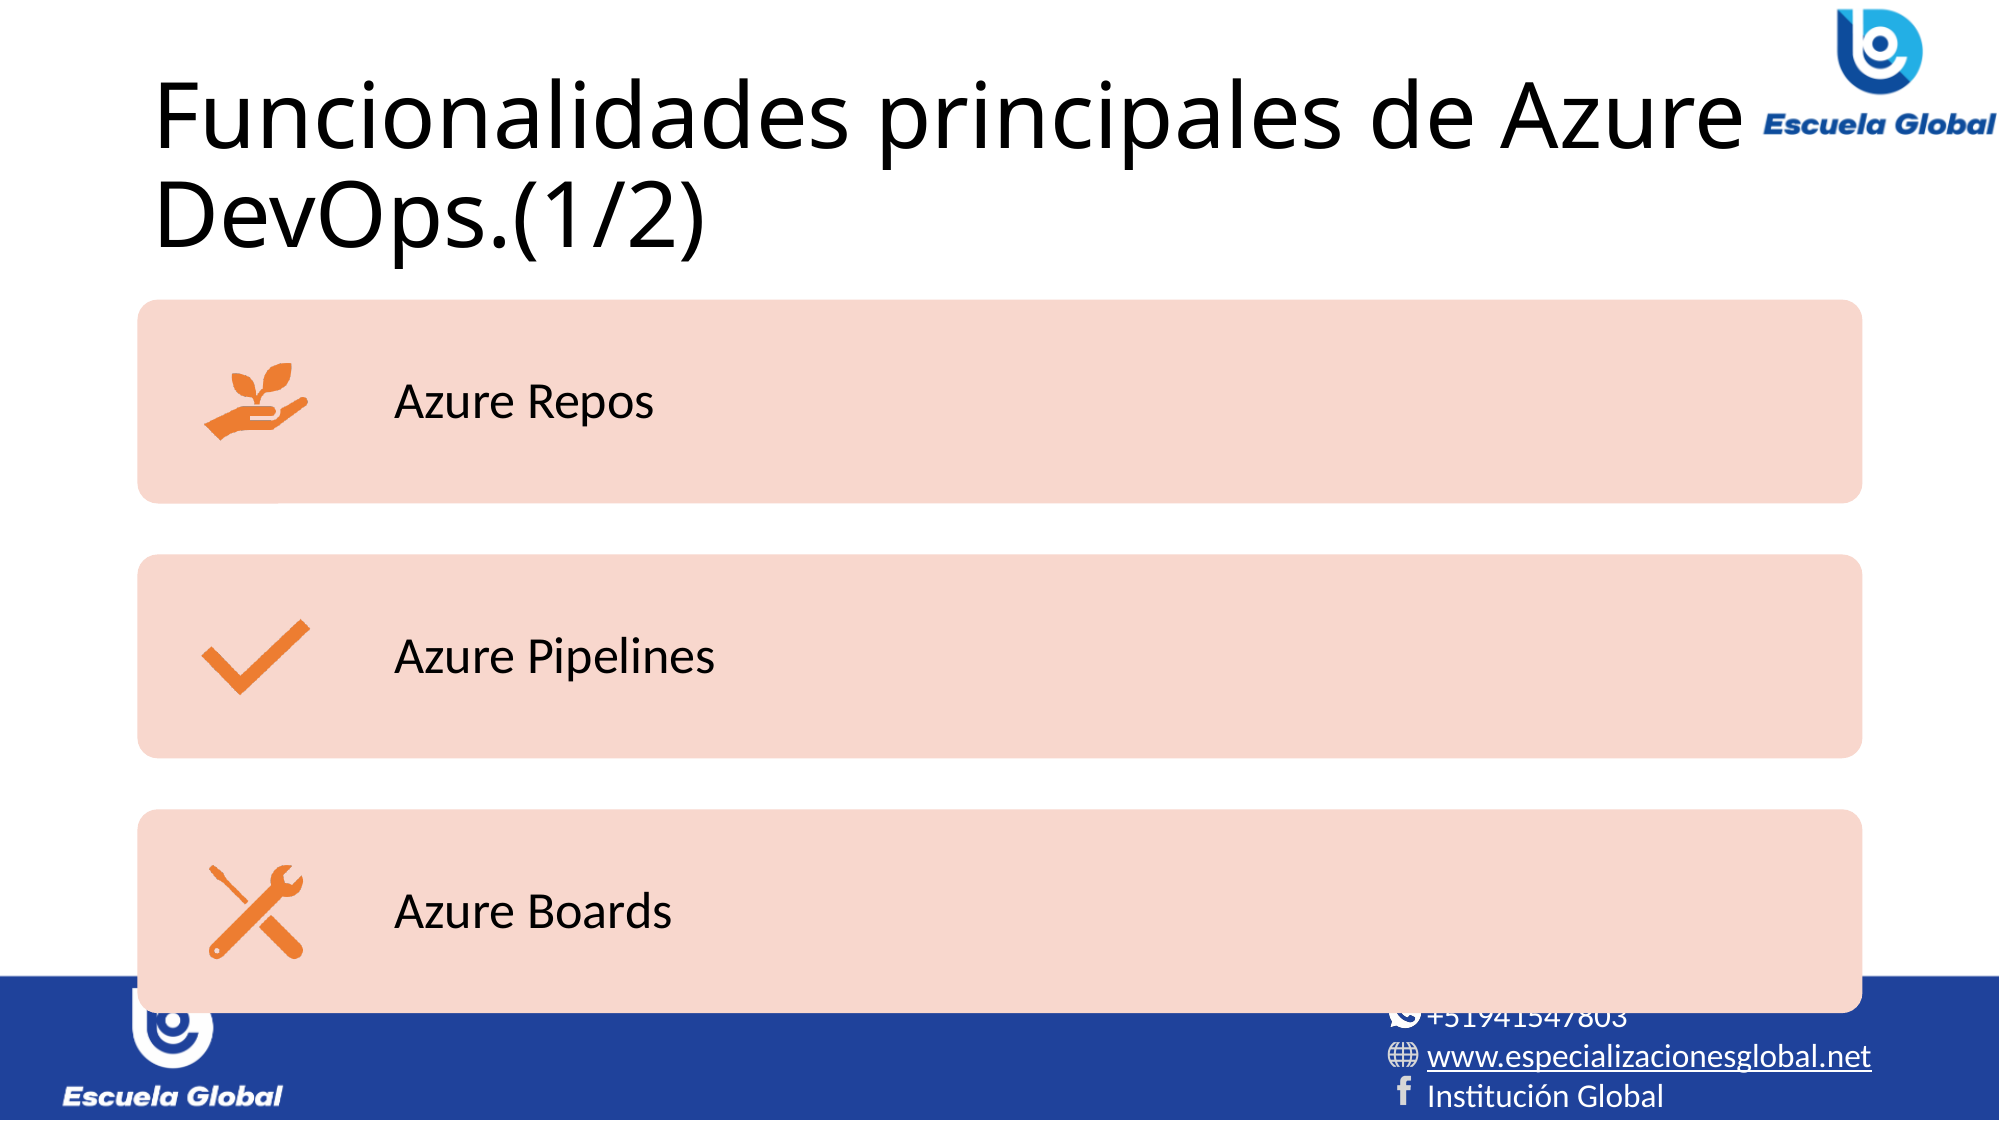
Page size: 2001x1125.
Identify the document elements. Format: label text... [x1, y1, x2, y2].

title Funcionalidades principales de Azure DevOps.(1/2) [137, 59, 1863, 278]
picture [0, 0, 1999, 1120]
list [137, 299, 1863, 1014]
